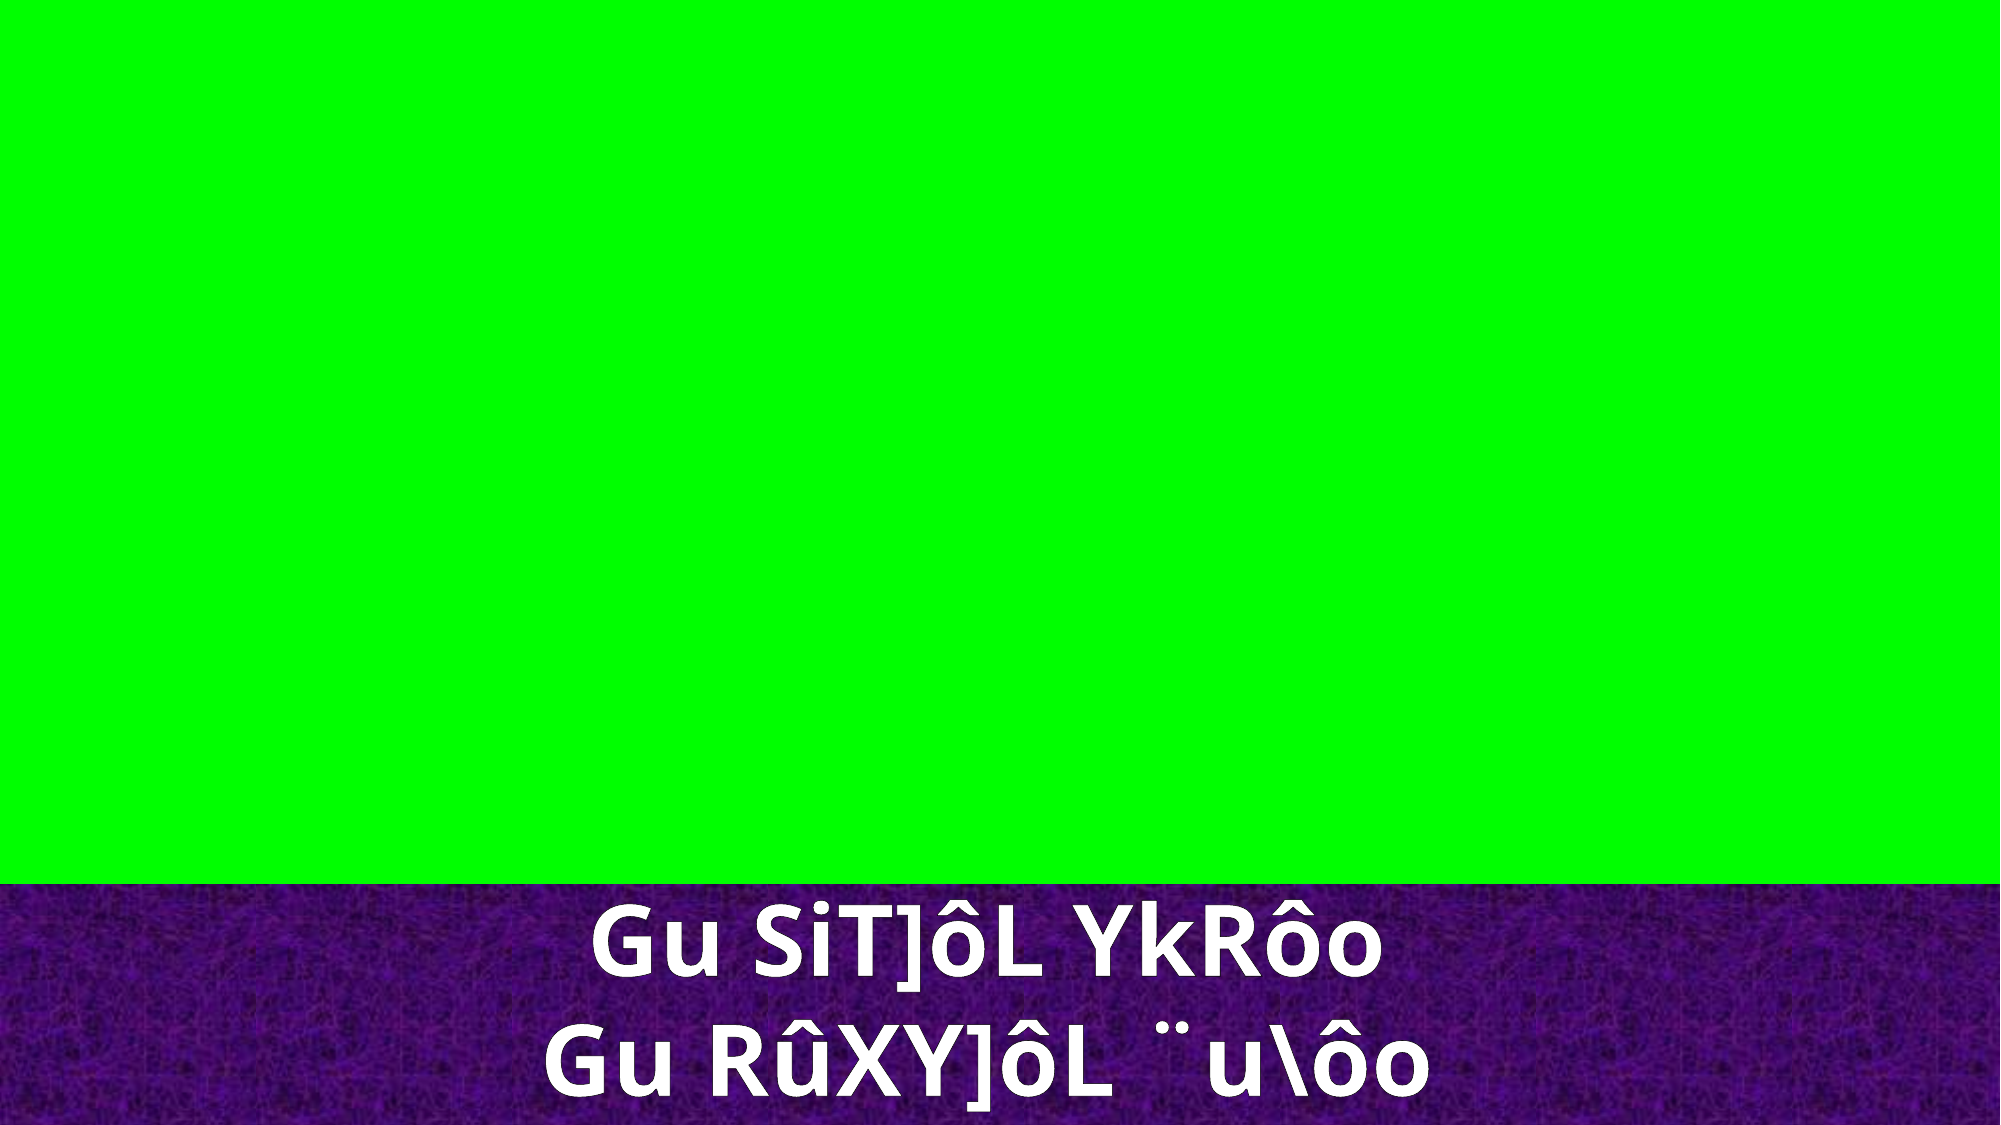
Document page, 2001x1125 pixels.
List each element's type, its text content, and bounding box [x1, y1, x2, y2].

text_box Gu SiT]ôL YkRôo Gu RûXY]ôL ¨u\ôo [0, 868, 2000, 1124]
